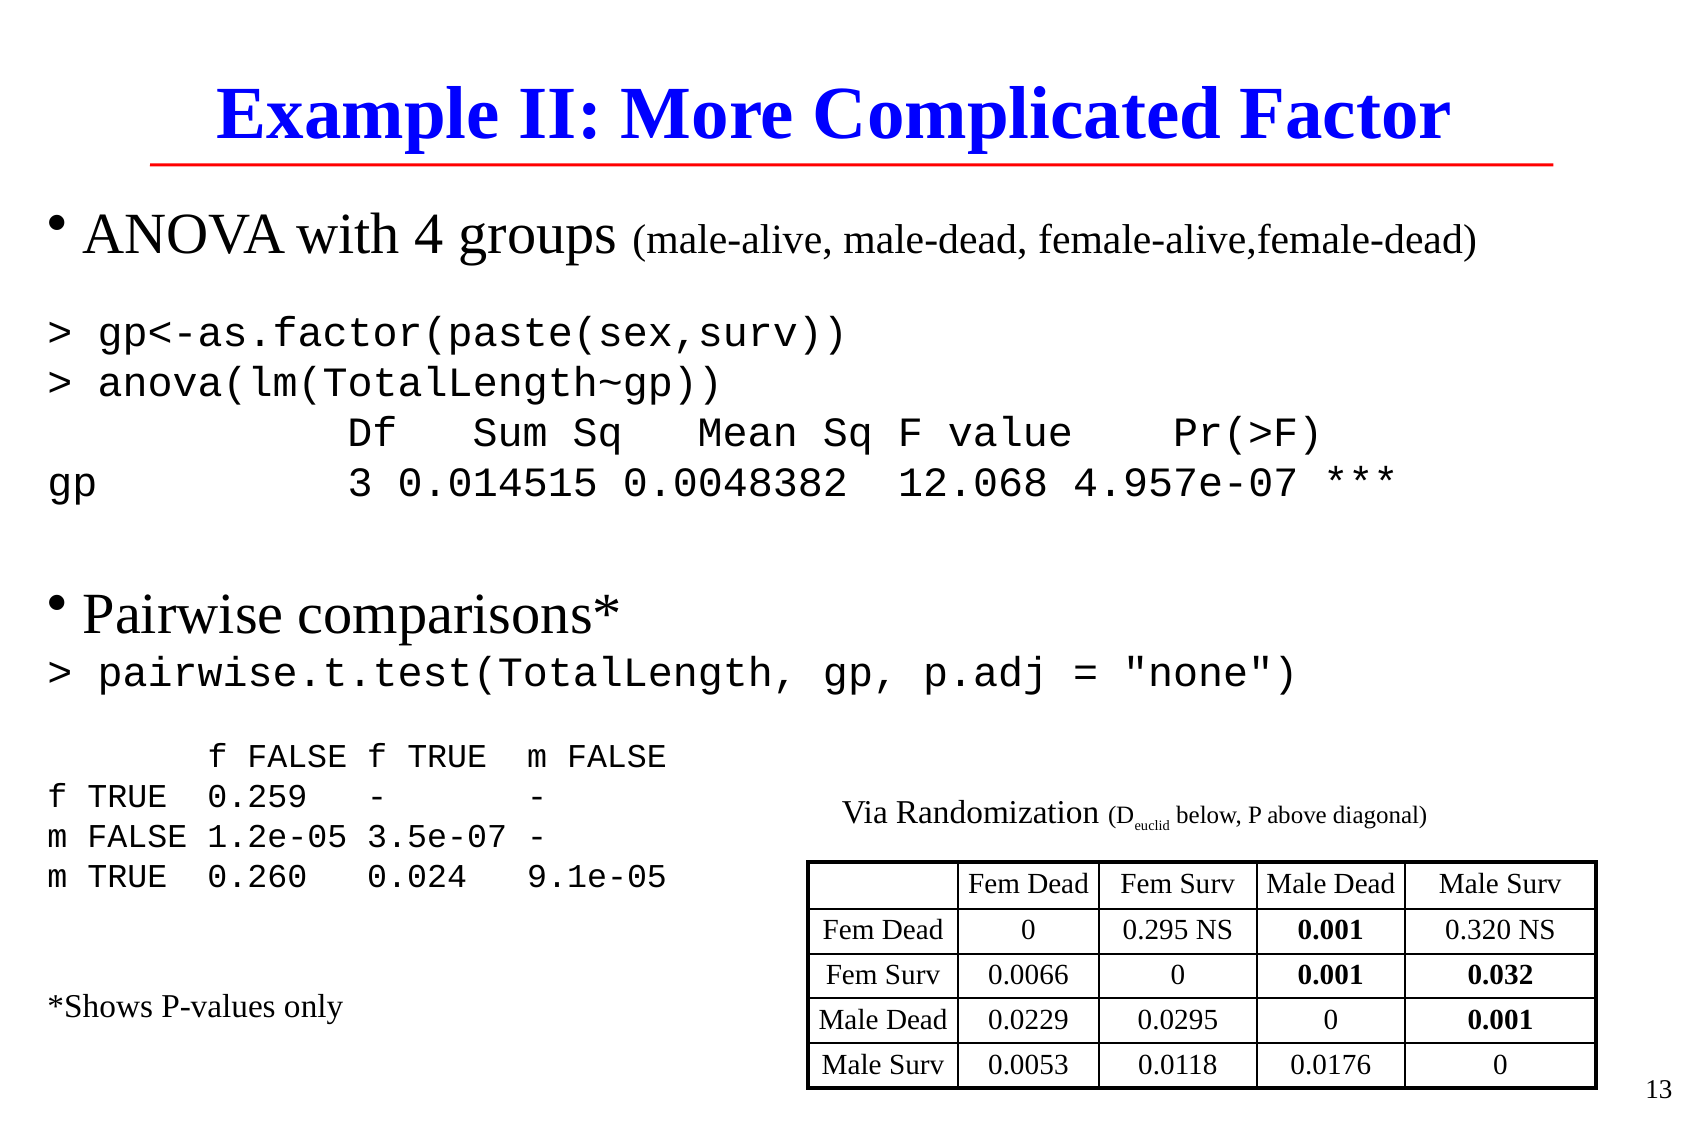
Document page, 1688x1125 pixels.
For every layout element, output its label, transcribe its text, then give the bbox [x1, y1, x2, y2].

table_cell Male Surv [810, 1044, 957, 1086]
table_cell 0.0066 [959, 955, 1098, 997]
table_cell 0 [1406, 1044, 1594, 1086]
table_cell 0.032 [1406, 955, 1594, 997]
table_cell 0 [1258, 999, 1404, 1042]
table_cell Male Dead [810, 999, 957, 1042]
table_cell 0.320 NS [1406, 910, 1594, 953]
table_cell 0.001 [1406, 999, 1594, 1042]
table_cell 0.001 [1258, 910, 1404, 953]
table_cell 0.0295 [1100, 999, 1256, 1042]
table_header [810, 864, 957, 908]
table_cell 0 [959, 910, 1098, 953]
table_header Male Surv [1406, 864, 1594, 908]
table_cell Fem Surv [810, 955, 957, 997]
table_cell 0.001 [1258, 955, 1404, 997]
text_box ANOVA with 4 groups (male-alive, male-dead, female-alive,female-dead) > gp<-as.factor(paste(sex,surv)) > anova(lm(TotalLength~gp)) Df Sum Sq Mean Sq F value Pr(>F) gp 3 0.014515 0.0048382 12.068 4.957e-07 *** Pairwise comparisons* > pairwise.t.test(TotalLength, gp, p.adj = "none") f FALSE f TRUE m FALSE f TRUE 0.259 - - m FALSE 1.2e-05 3.5e-07 - m TRUE 0.260 0.024 9.1e-05 *Shows P-values only [32, 187, 1639, 1032]
table_cell 0.0118 [1100, 1044, 1256, 1086]
table_cell 0.0176 [1258, 1044, 1404, 1086]
table_cell 0.295 NS [1100, 910, 1256, 953]
table_cell 0 [1100, 955, 1256, 997]
slide_number 13 [1335, 1050, 1688, 1125]
table_cell 0.0229 [959, 999, 1098, 1042]
table_header Fem Dead [959, 864, 1098, 908]
table_cell Fem Dead [810, 910, 957, 953]
table_cell 0.0053 [959, 1044, 1098, 1086]
text_box Via Randomization (Deuclid below, P above diagonal) [827, 782, 1443, 841]
table_header Fem Surv [1100, 864, 1256, 908]
title Example II: More Complicated Factor [64, 14, 1605, 187]
table_header Male Dead [1258, 864, 1404, 908]
